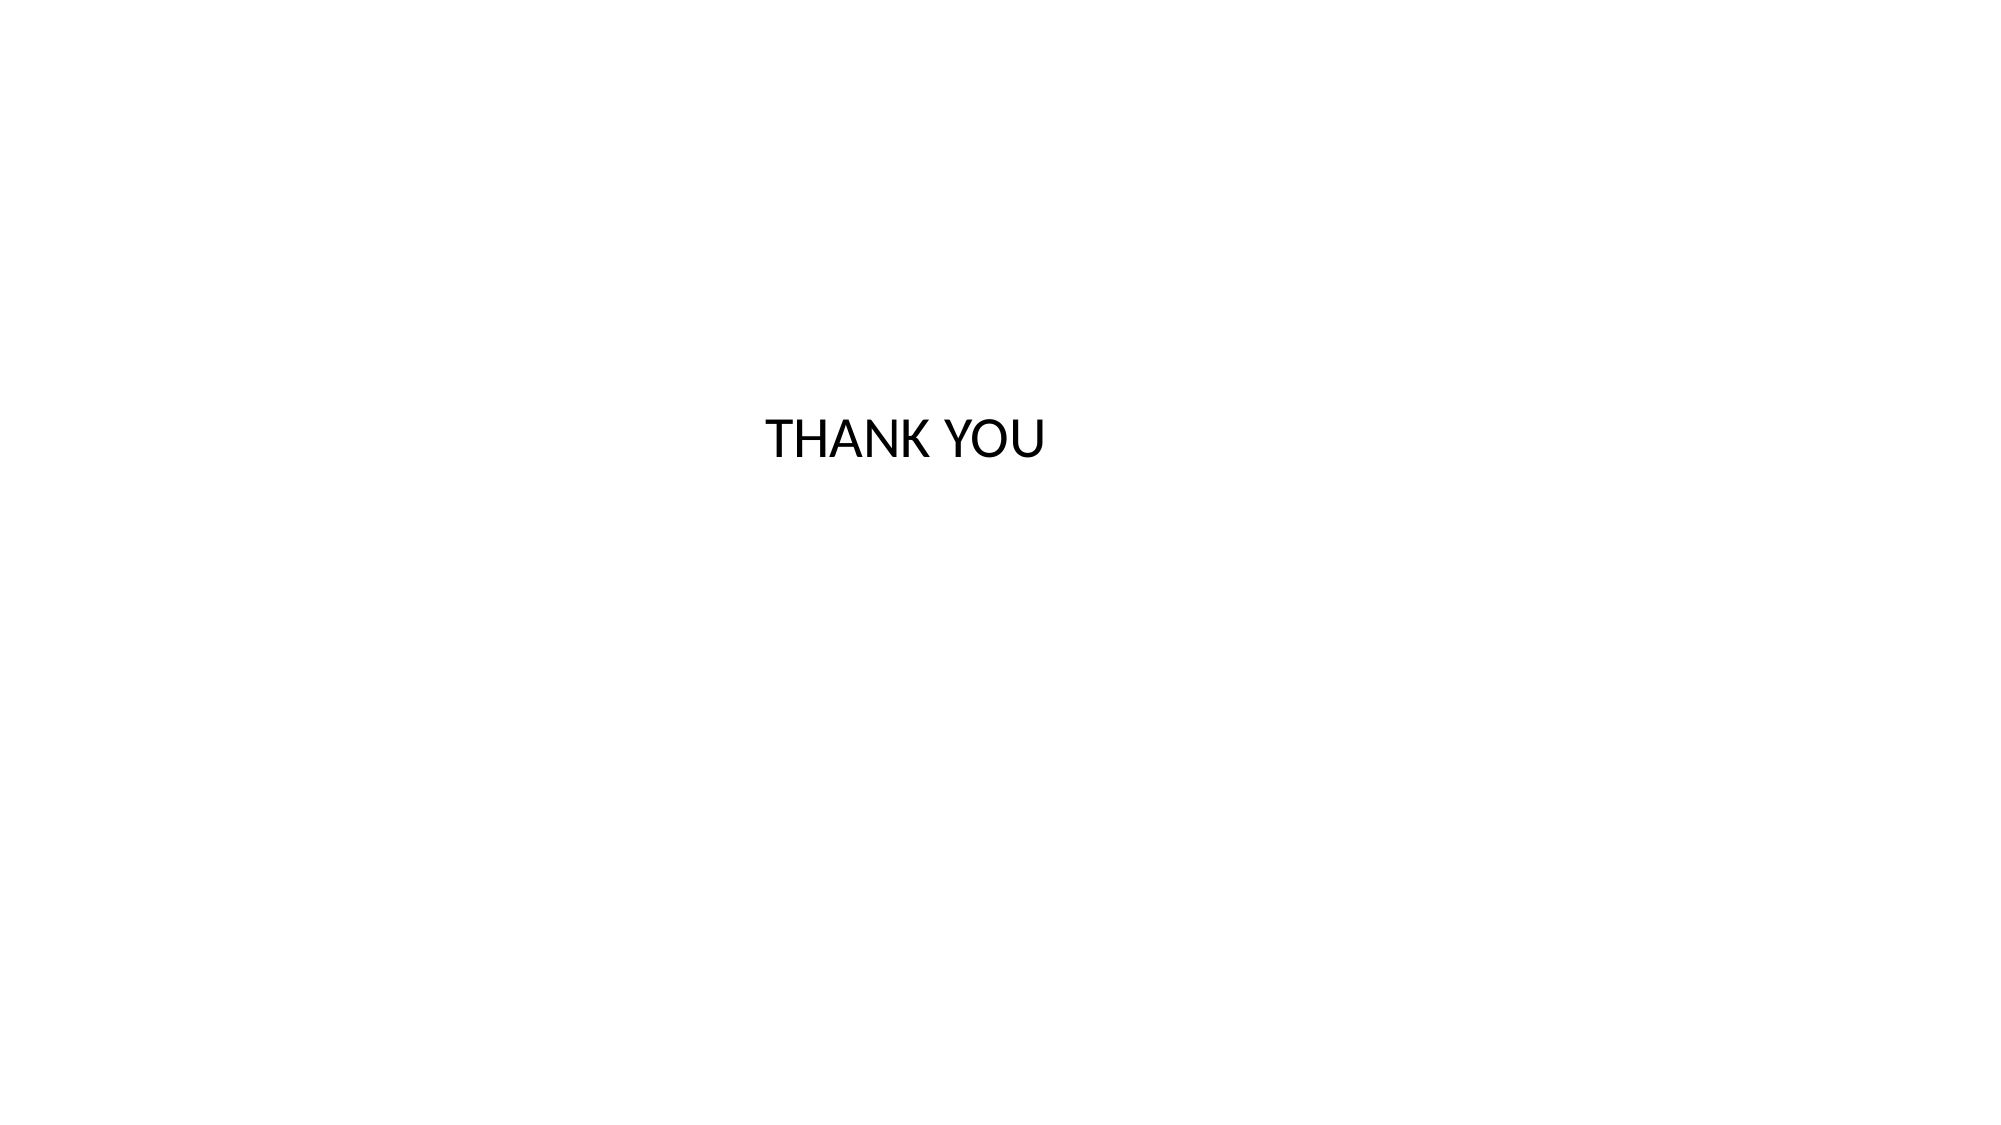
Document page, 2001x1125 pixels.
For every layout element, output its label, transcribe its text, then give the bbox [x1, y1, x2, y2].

list THANK YOU [750, 399, 1646, 850]
